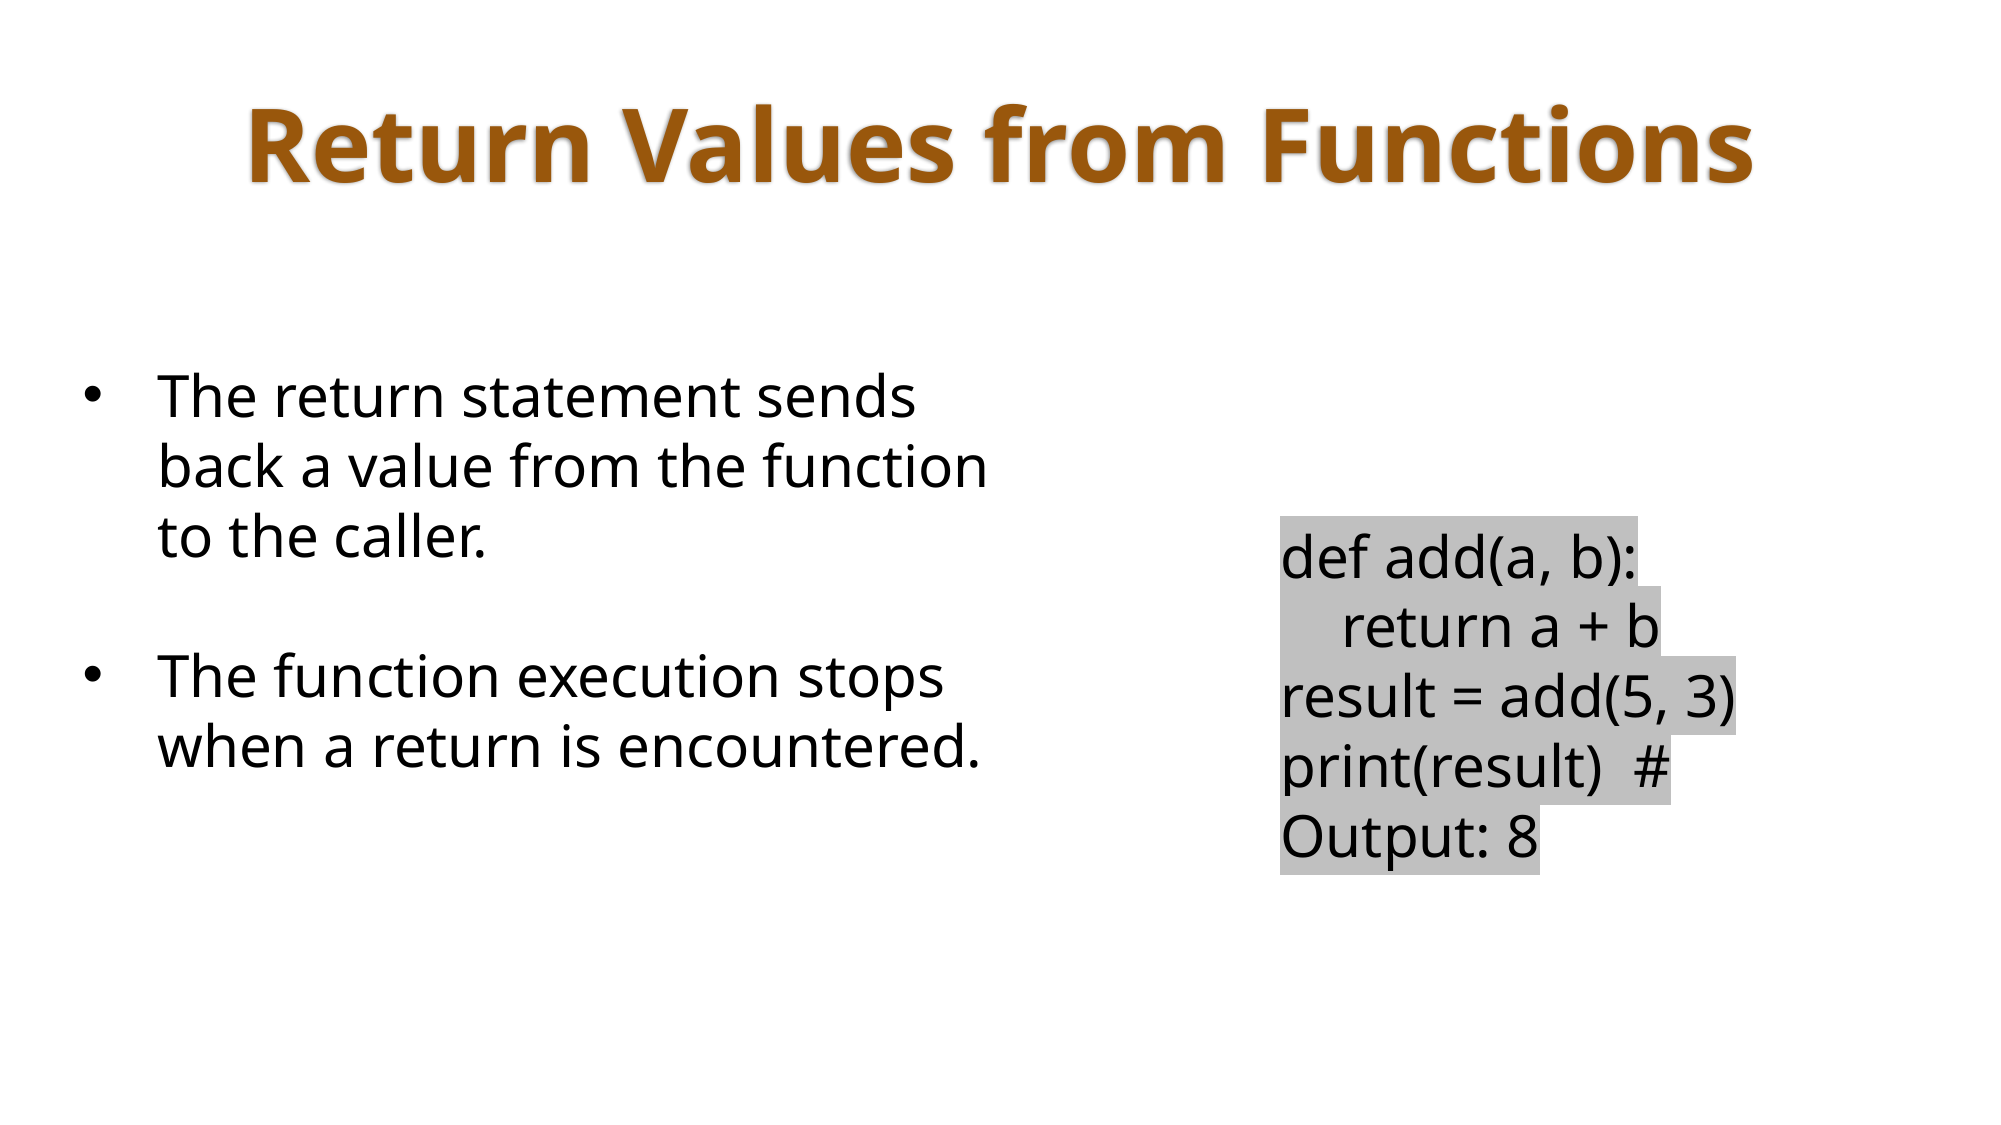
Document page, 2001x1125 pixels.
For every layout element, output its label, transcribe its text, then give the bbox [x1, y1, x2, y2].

title Return Values from Functions [225, 16, 1775, 212]
text_box The return statement sends back a value from the function to the caller. The function execution stops when a return is encountered. [67, 351, 1038, 787]
text_box def add(a, b): return a + b result = add(5, 3) print(result) # Output: 8 [1265, 512, 1892, 877]
